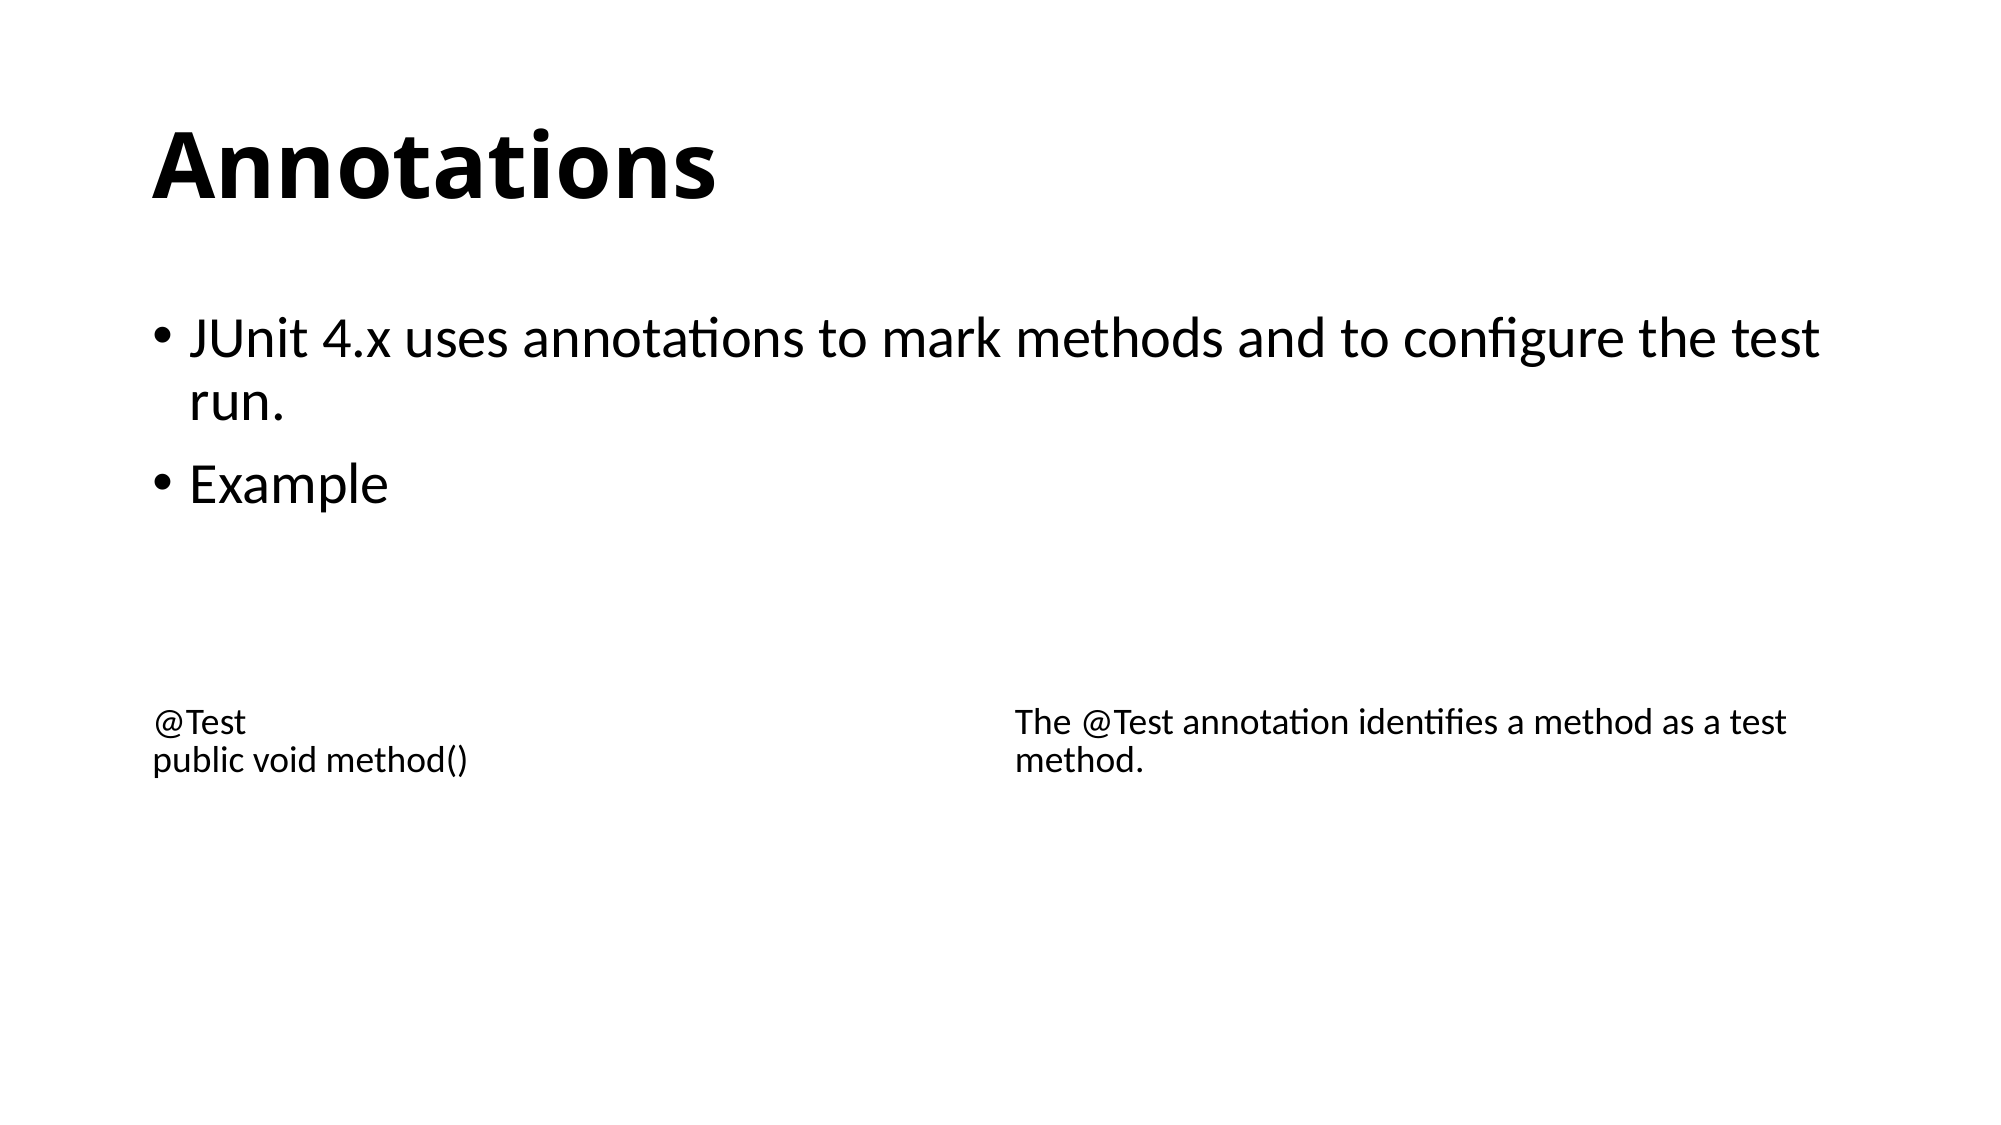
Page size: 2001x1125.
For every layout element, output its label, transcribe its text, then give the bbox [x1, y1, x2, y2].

table_header @Test public void method() [137, 655, 1000, 833]
list JUnit 4.x uses annotations to mark methods and to configure the test run. Example [137, 299, 1863, 1014]
table_header The @Test annotation identifies a method as a test method. [1000, 655, 1862, 833]
title Annotations [137, 59, 1863, 278]
